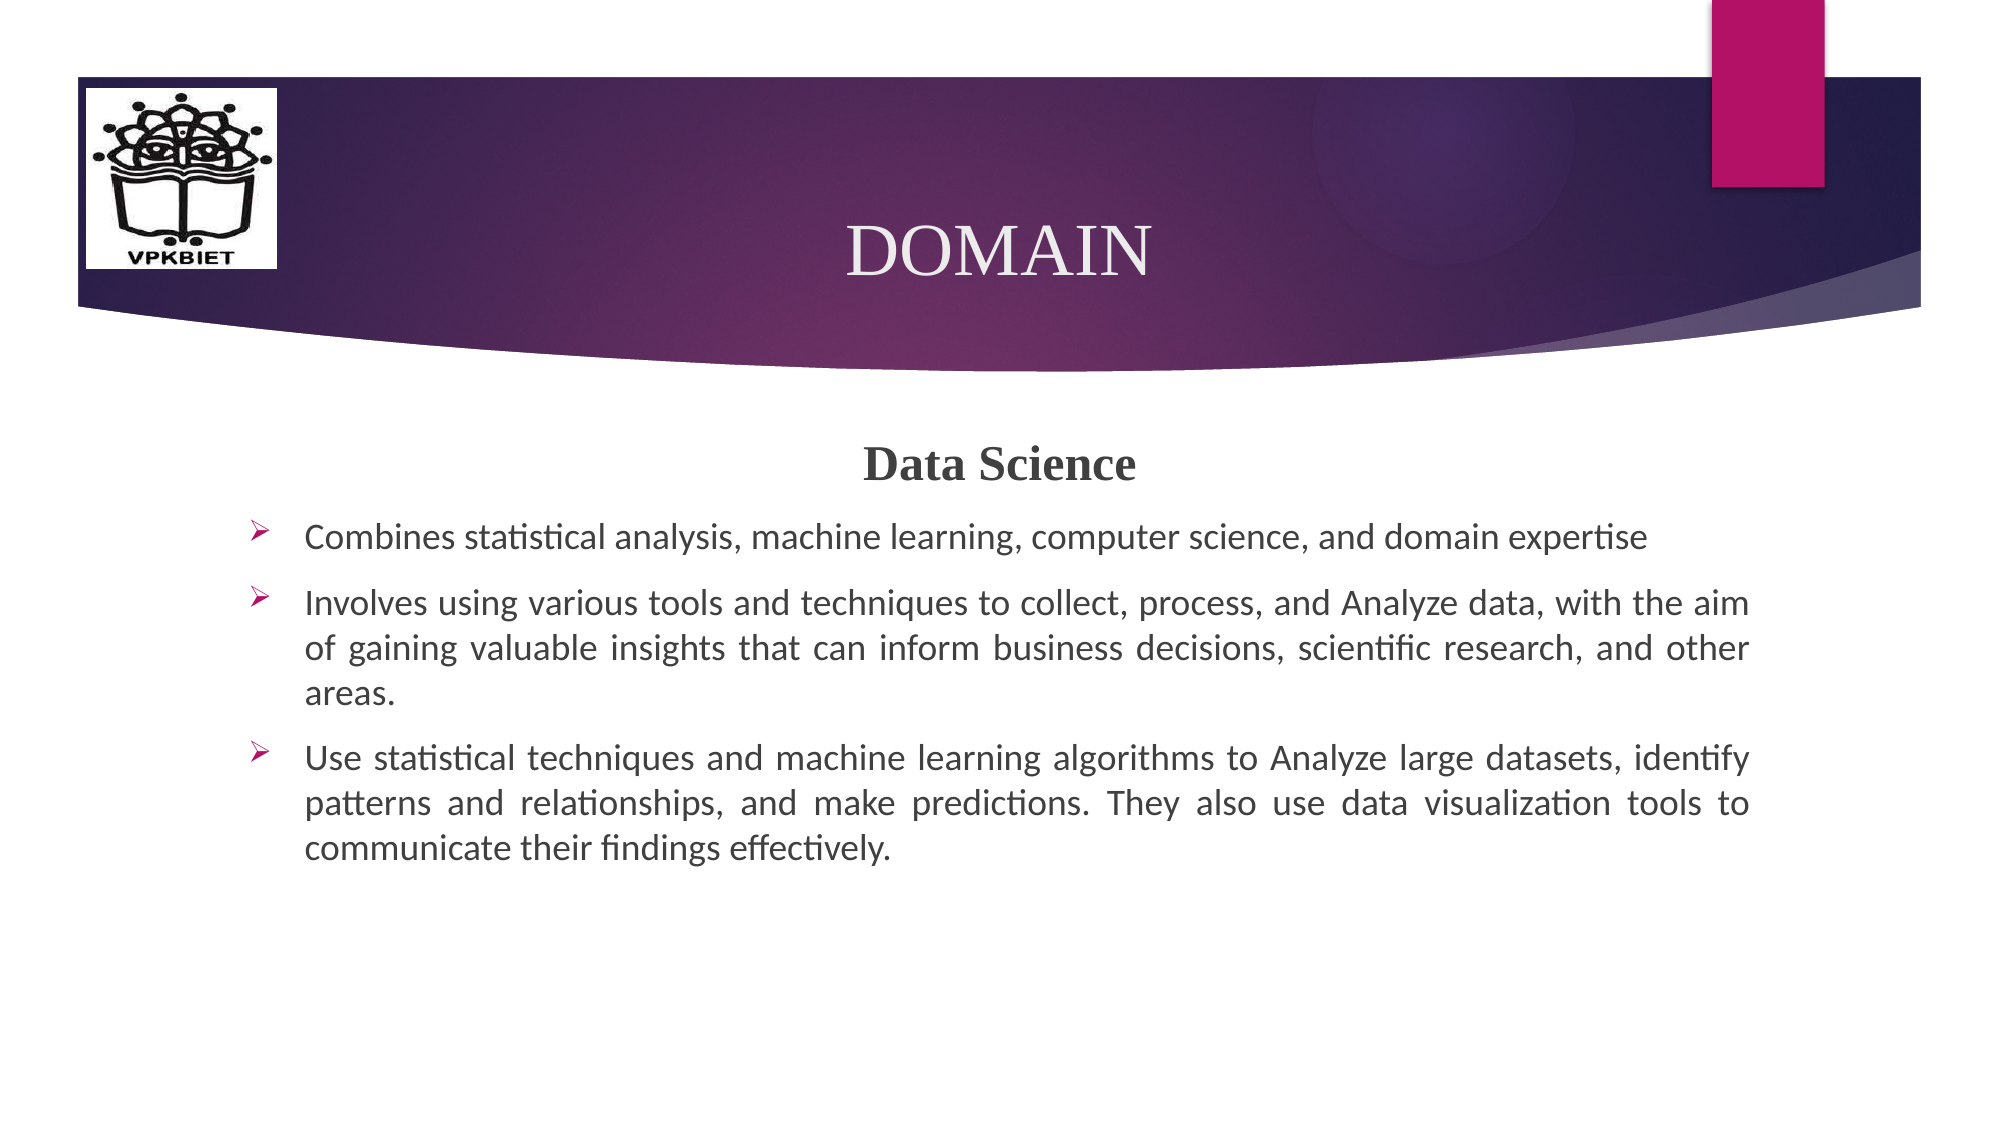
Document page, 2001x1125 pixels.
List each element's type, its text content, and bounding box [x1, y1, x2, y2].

list Data Science Combines statistical analysis, machine learning, computer science, and domain expertise Involves using various tools and techniques to collect, process, and Analyze data, with the aim of gaining valuable insights that can inform business decisions, scientific research, and other areas. Use statistical techniques and machine learning algorithms to Analyze large datasets, identify patterns and relationships, and make predictions. They also use data visualization tools to communicate their findings effectively. [233, 423, 1767, 984]
picture [86, 88, 277, 270]
title DOMAIN [79, 187, 1921, 304]
